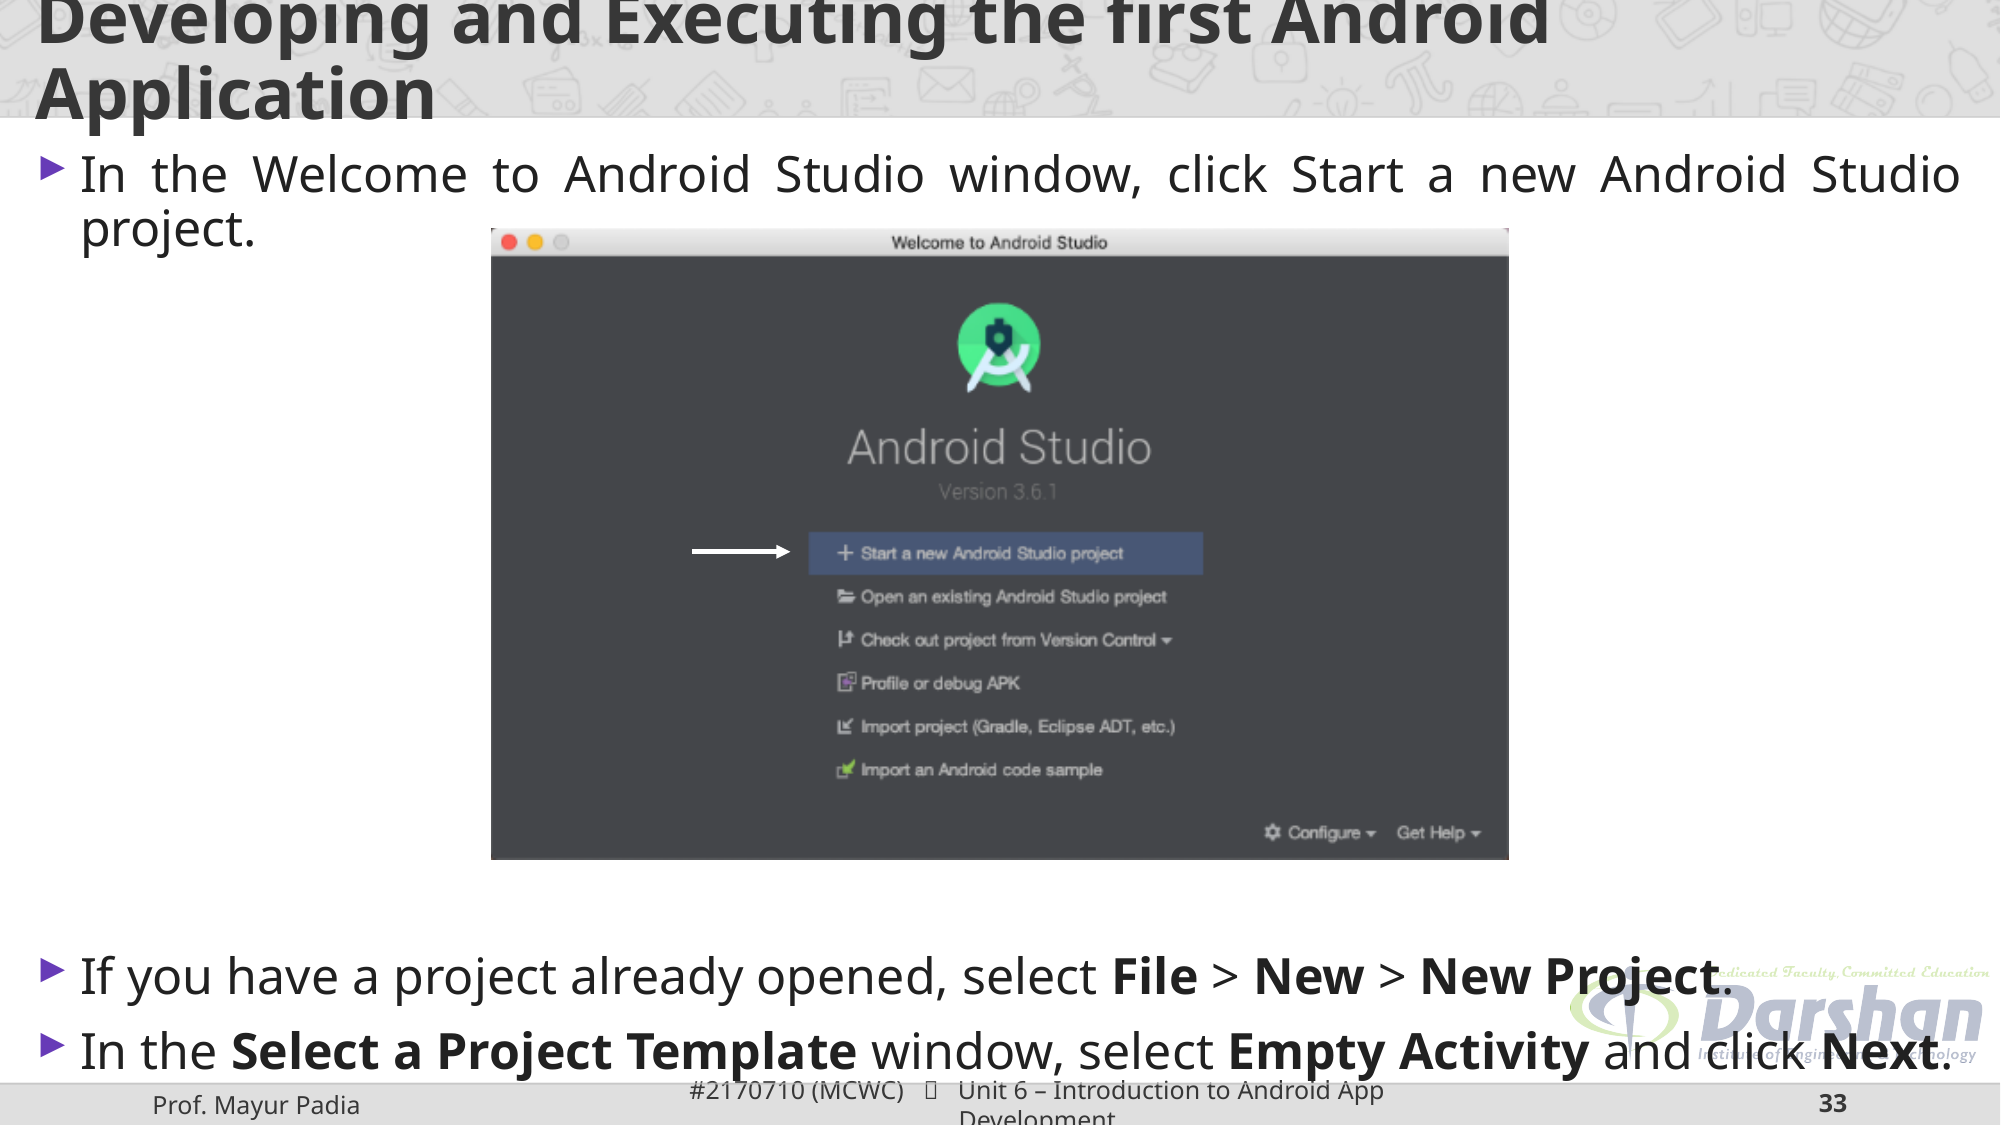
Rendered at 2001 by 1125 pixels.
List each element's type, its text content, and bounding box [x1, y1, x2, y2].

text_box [491, 228, 1509, 860]
title Developing and Executing the first Android Application [0, 0, 2000, 117]
list In the Welcome to Android Studio window, click Start a new Android Studio project. If you have a project already opened, select File > New > New Project. In the Select a Project Template window, select Empty Activity and click Next. [21, 141, 1979, 1059]
